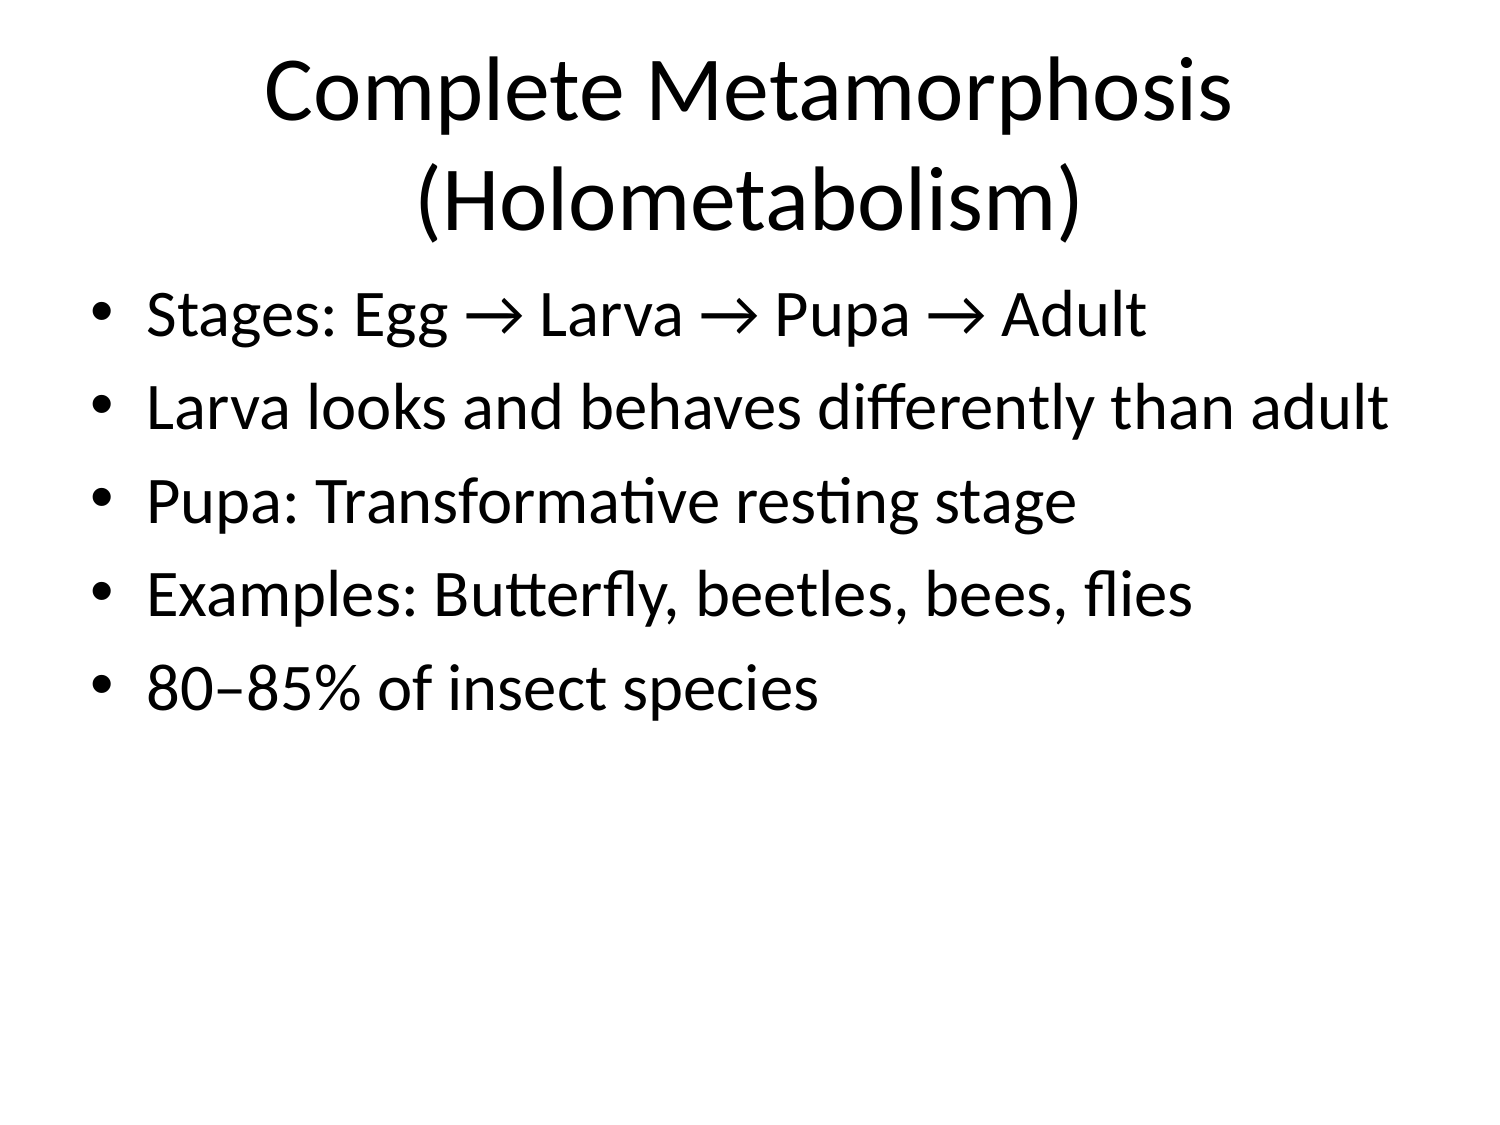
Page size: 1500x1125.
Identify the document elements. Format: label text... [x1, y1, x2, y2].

title Complete Metamorphosis (Holometabolism) [75, 45, 1425, 233]
list Stages: Egg → Larva → Pupa → Adult Larva looks and behaves differently than adult Pupa: Transformative resting stage Examples: Butterfly, beetles, bees, flies 80–85% of insect species [75, 262, 1425, 1005]
